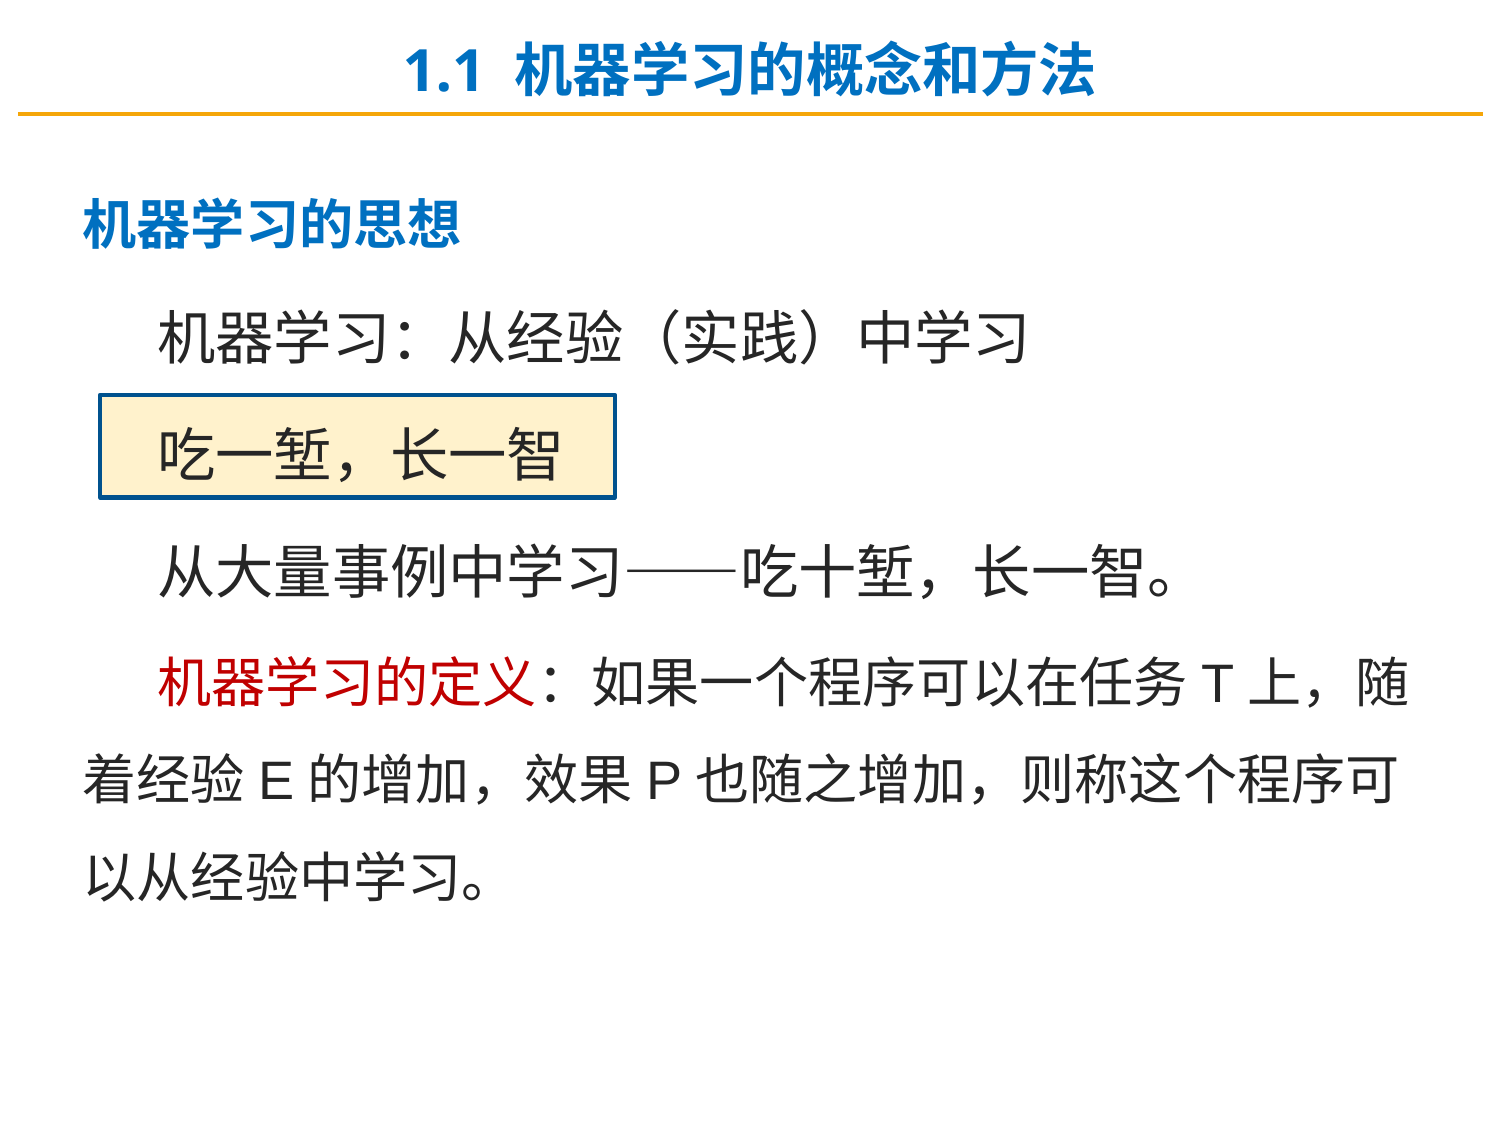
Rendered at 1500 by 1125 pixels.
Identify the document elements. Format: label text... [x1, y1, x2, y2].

text_box 机器学习的思想 机器学习：从经验（实践）中学习 吃一堑，长一智 从大量事例中学习——吃十堑，长一智。 机器学习的定义：如果一个程序可以在任务T上，随着经验E的增加，效果P也随之增加，则称这个程序可以从经验中学习。 [67, 149, 1434, 1059]
text_box 1.1 机器学习的概念和方法 [0, 25, 1500, 111]
